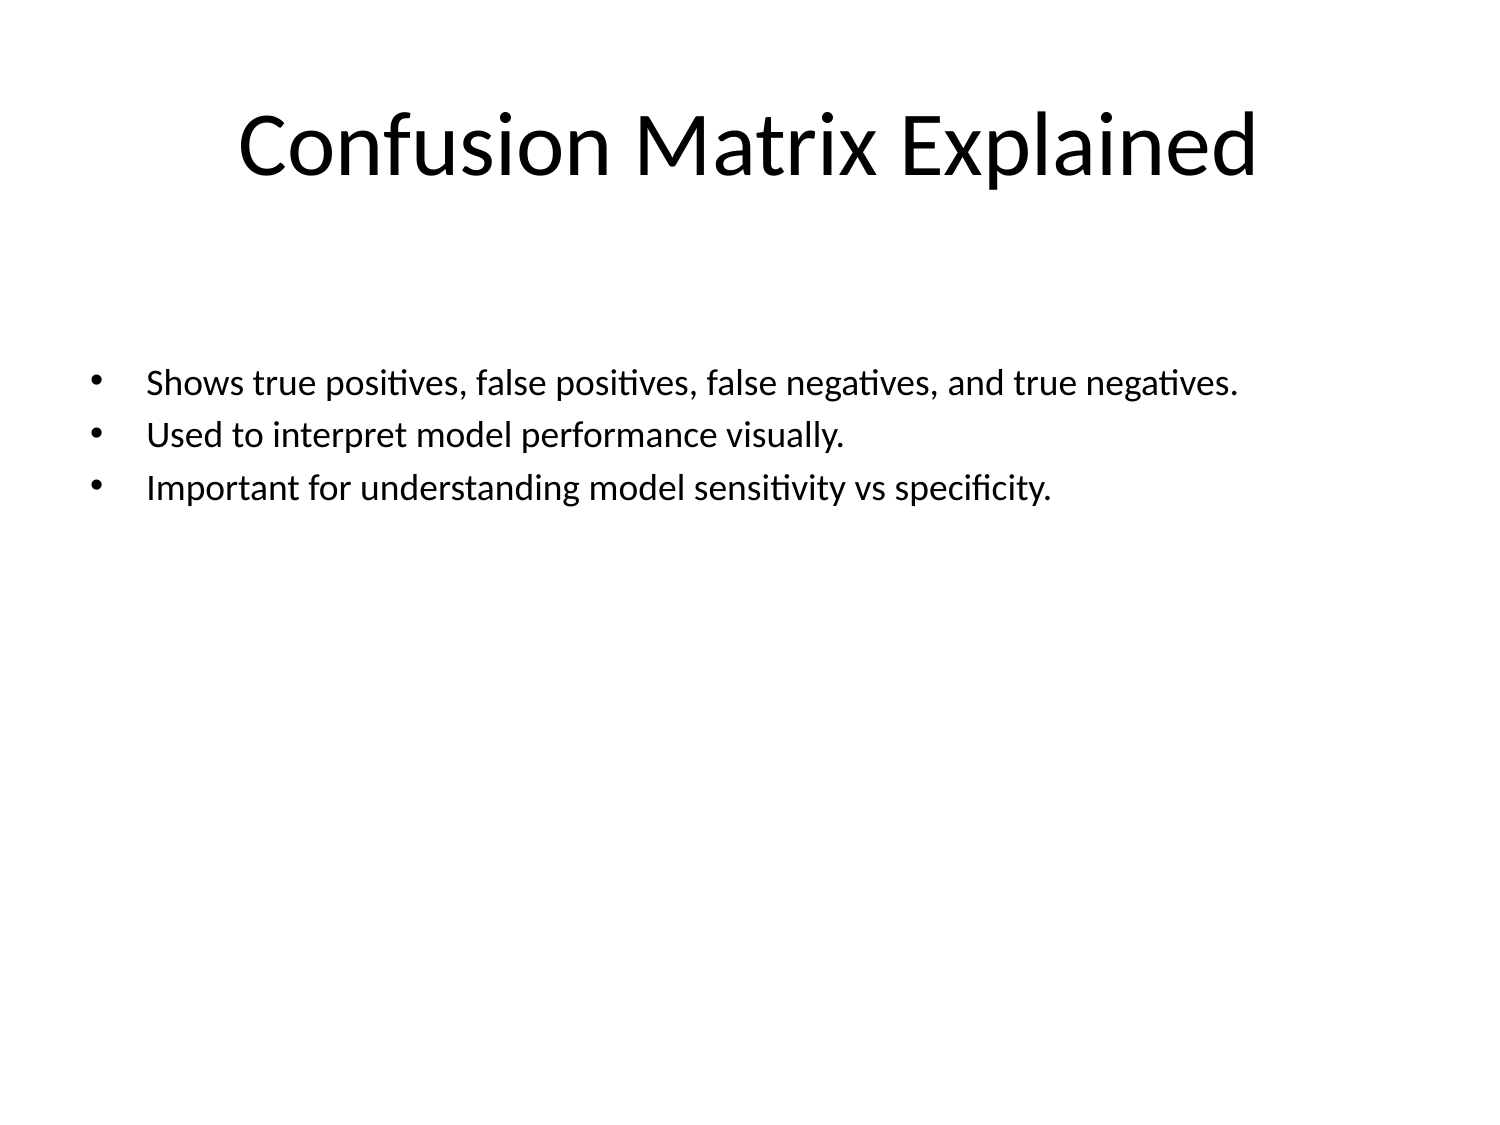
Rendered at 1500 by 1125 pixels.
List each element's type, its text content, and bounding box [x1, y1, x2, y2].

title Confusion Matrix Explained [75, 45, 1425, 233]
list Shows true positives, false positives, false negatives, and true negatives. Used to interpret model performance visually. Important for understanding model sensitivity vs specificity. [75, 262, 1425, 1005]
